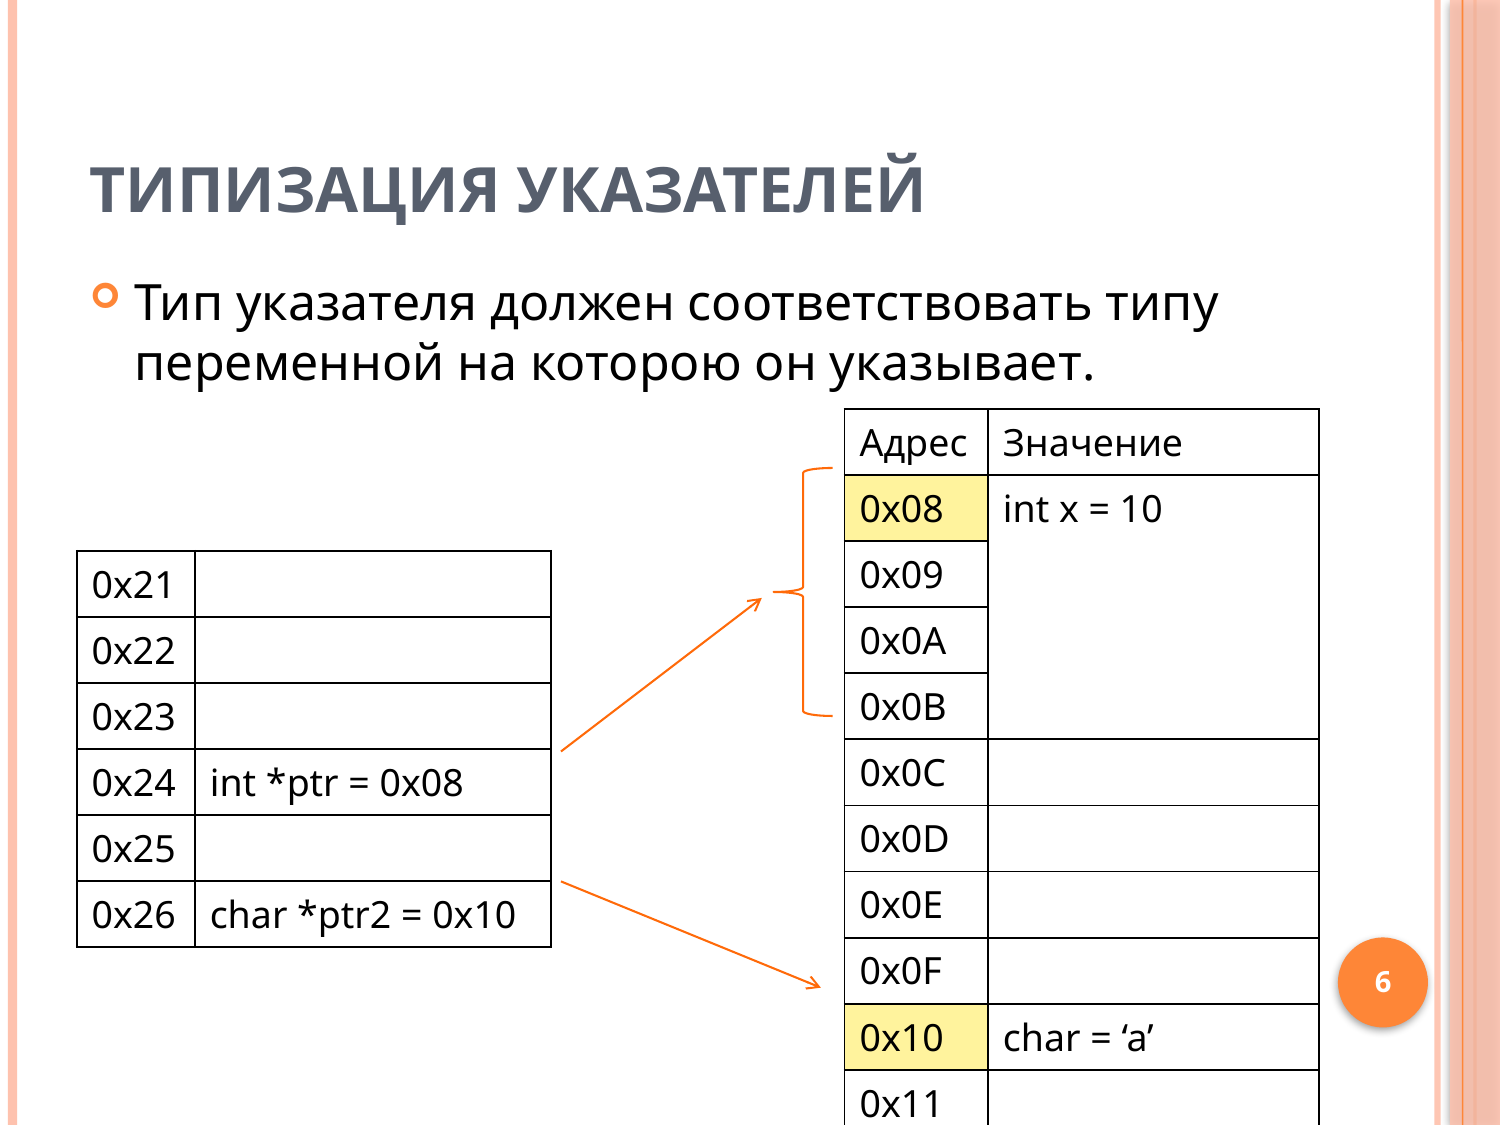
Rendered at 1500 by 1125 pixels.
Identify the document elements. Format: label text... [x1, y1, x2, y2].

table_cell [196, 684, 550, 748]
table_cell 0x11 [845, 1071, 987, 1125]
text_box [560, 880, 822, 989]
table_cell 0x0A [845, 608, 987, 672]
table_cell 0x0F [845, 939, 987, 1003]
table_cell 0x0E [845, 872, 987, 937]
table_header Значение [989, 410, 1318, 474]
table_cell 0x0D [845, 806, 987, 871]
table_cell [196, 618, 550, 682]
table_cell 0x0C [845, 740, 987, 805]
table_cell 0x0B [845, 674, 987, 738]
table_cell [989, 740, 1318, 805]
table_cell 0x24 [78, 750, 194, 814]
text_box [772, 466, 833, 718]
table_cell [989, 806, 1318, 871]
table_cell char *ptr2 = 0x10 [196, 882, 550, 946]
table_cell [989, 1071, 1318, 1125]
table_cell 0x25 [78, 816, 194, 880]
table_cell 0x22 [78, 618, 194, 682]
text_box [560, 597, 763, 752]
table_cell 0x23 [78, 684, 194, 748]
table_cell 0x10 [845, 1005, 987, 1069]
table_header 0x21 [78, 552, 194, 616]
table_cell char = ‘a’ [989, 1005, 1318, 1069]
slide_number 6 [1333, 940, 1434, 1027]
table_cell 0x08 [845, 476, 987, 540]
table_cell 0x09 [845, 542, 987, 606]
table_cell [196, 816, 550, 880]
table_header Адрес [845, 410, 987, 474]
table_cell 0x26 [78, 882, 194, 946]
title Типизация указателей [75, 45, 1300, 233]
table_cell [989, 939, 1318, 1003]
table_cell int *ptr = 0x08 [196, 750, 550, 814]
list Тип указателя должен соответствовать типу переменной на которою он указывает. [75, 262, 1300, 480]
table_cell [989, 872, 1318, 937]
table_cell int x = 10 [989, 476, 1318, 738]
table_header [196, 552, 550, 616]
